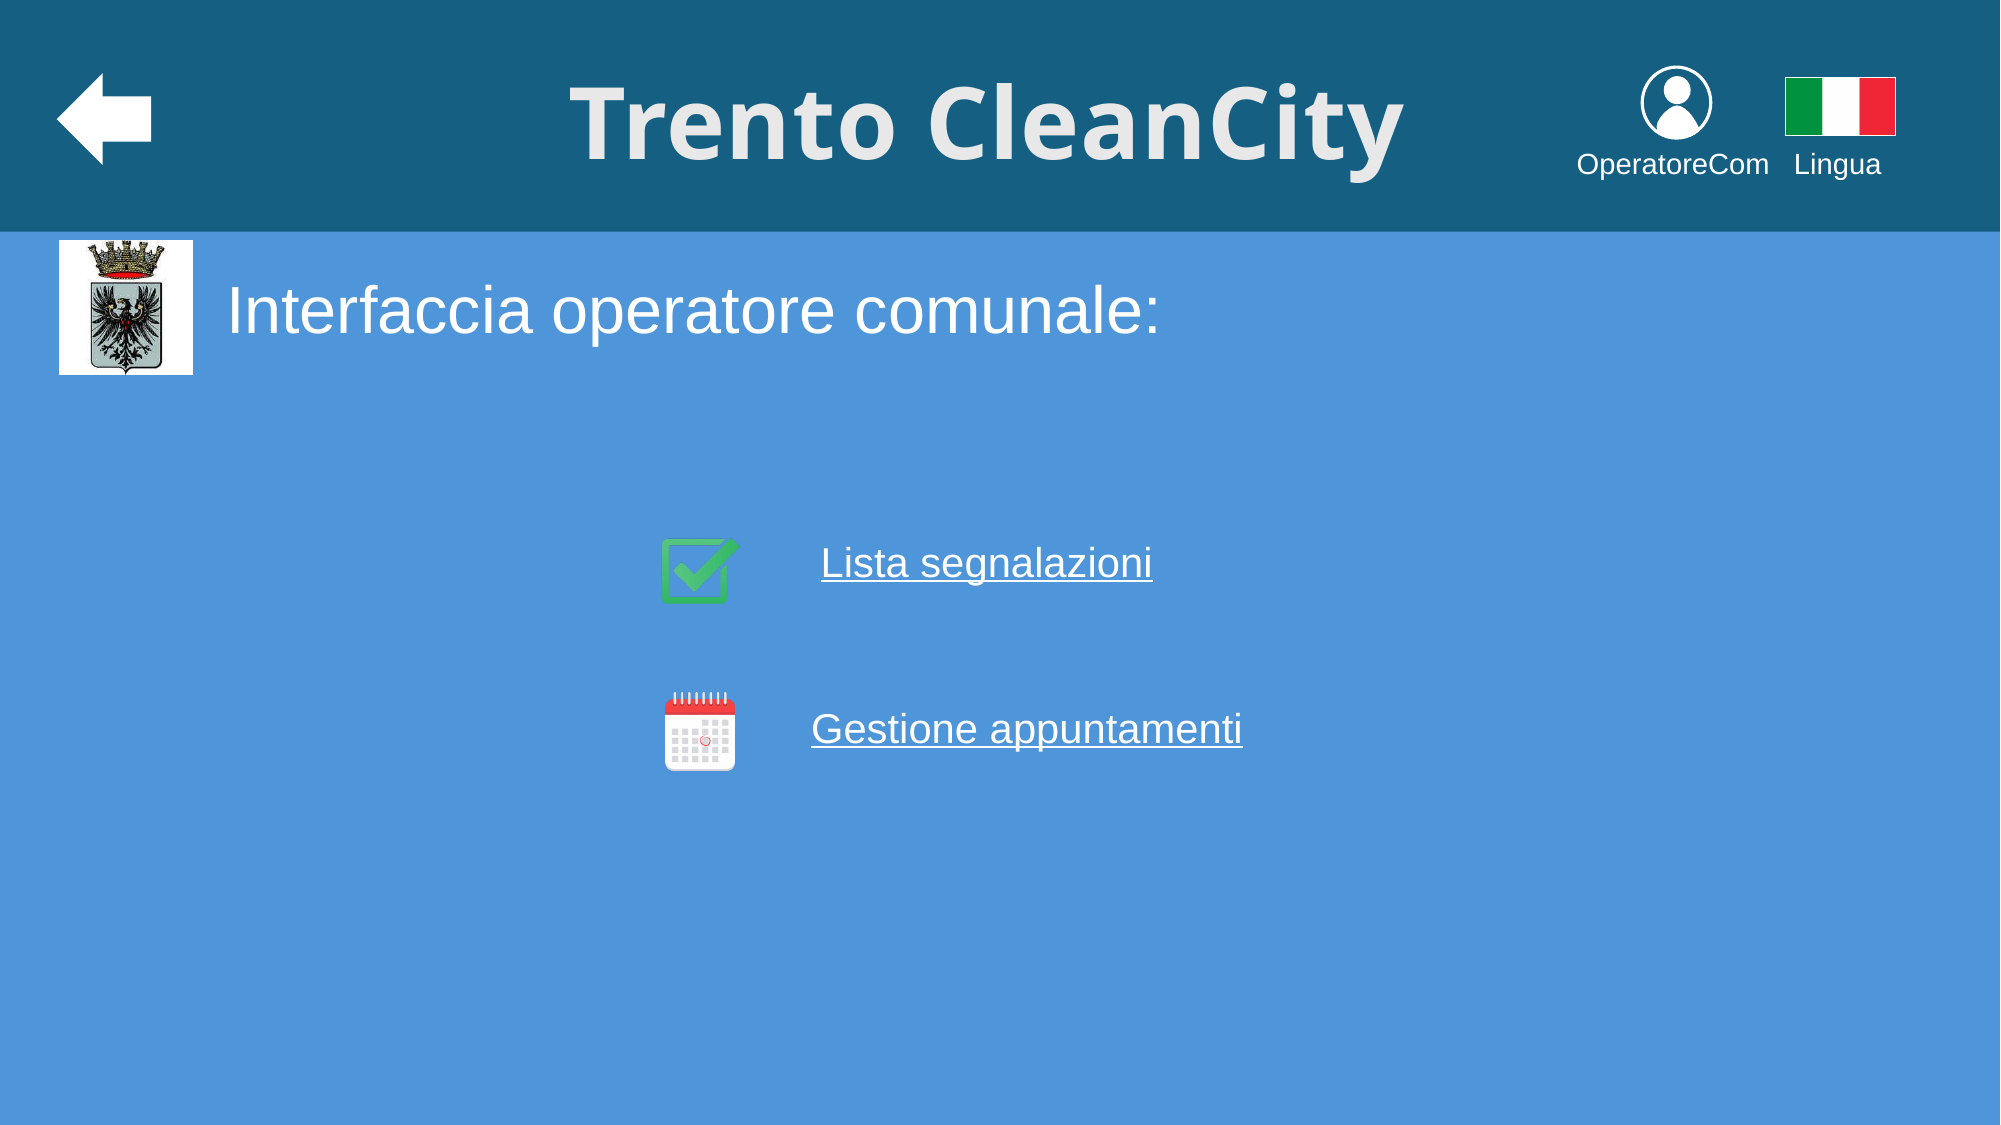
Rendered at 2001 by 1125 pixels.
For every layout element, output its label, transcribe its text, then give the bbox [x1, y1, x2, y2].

picture [635, 515, 753, 633]
text_box [56, 73, 152, 165]
text_box Gestione appuntamenti [735, 693, 1320, 759]
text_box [1641, 66, 1712, 139]
picture [665, 692, 735, 771]
text_box OperatoreCom [1561, 138, 1714, 188]
text_box Trento CleanCity [547, 52, 1428, 188]
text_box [1714, 76, 1962, 219]
text_box Interfaccia operatore comunale: [194, 259, 1239, 354]
text_box [0, 230, 2000, 1125]
text_box Lista segnalazioni [753, 528, 1280, 593]
picture [58, 239, 194, 375]
